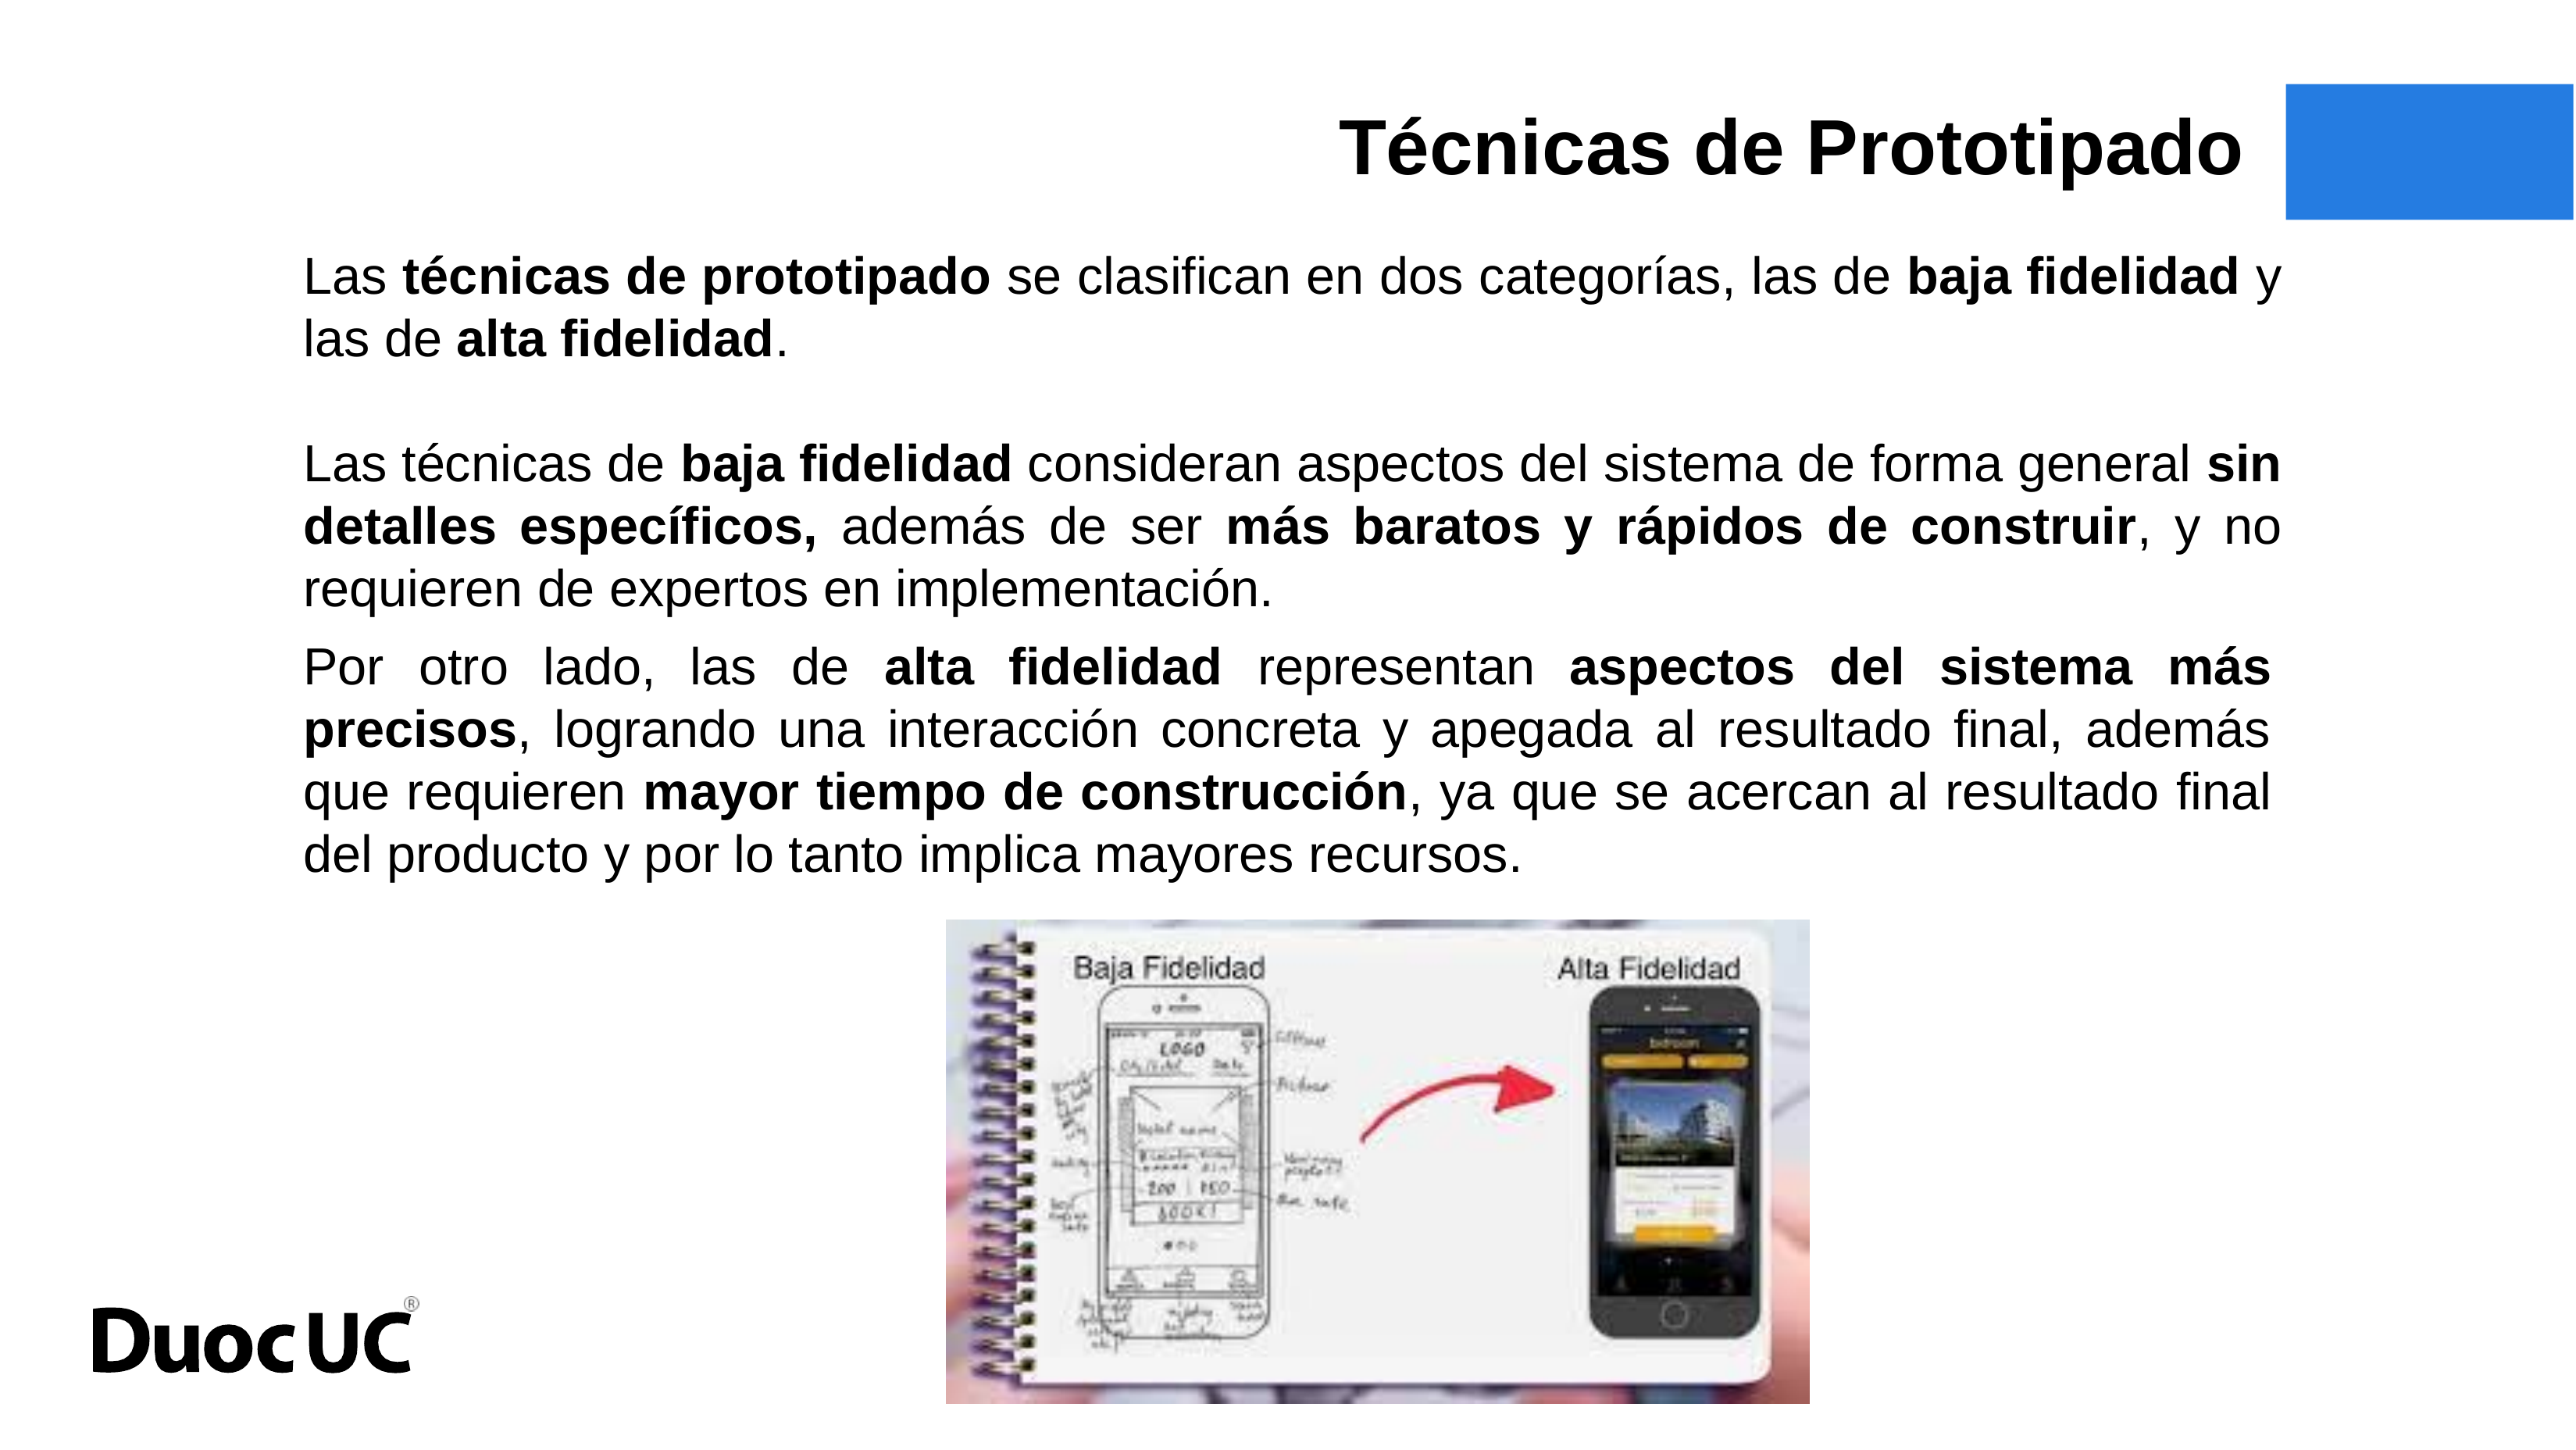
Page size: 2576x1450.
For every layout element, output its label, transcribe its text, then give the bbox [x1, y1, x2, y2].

text_box Por otro lado, las de alta fidelidad representan aspectos del sistema más precisos, logrando una interacción concreta y apegada al resultado final, además que requieren mayor tiempo de construcción, ya que se acercan al resultado final del producto y por lo tanto implica mayores recursos. [291, 627, 2284, 888]
picture [946, 920, 1811, 1404]
picture [404, 1296, 419, 1312]
text_box Las técnicas de prototipado se clasifican en dos categorías, las de baja fidelidad y las de alta fidelidad. Las técnicas de baja fidelidad consideran aspectos del sistema de forma general sin detalles específicos, además de ser más baratos y rápidos de construir, y no requieren de expertos en implementación. [291, 236, 2294, 623]
list Técnicas de Prototipado [93, 96, 2245, 192]
